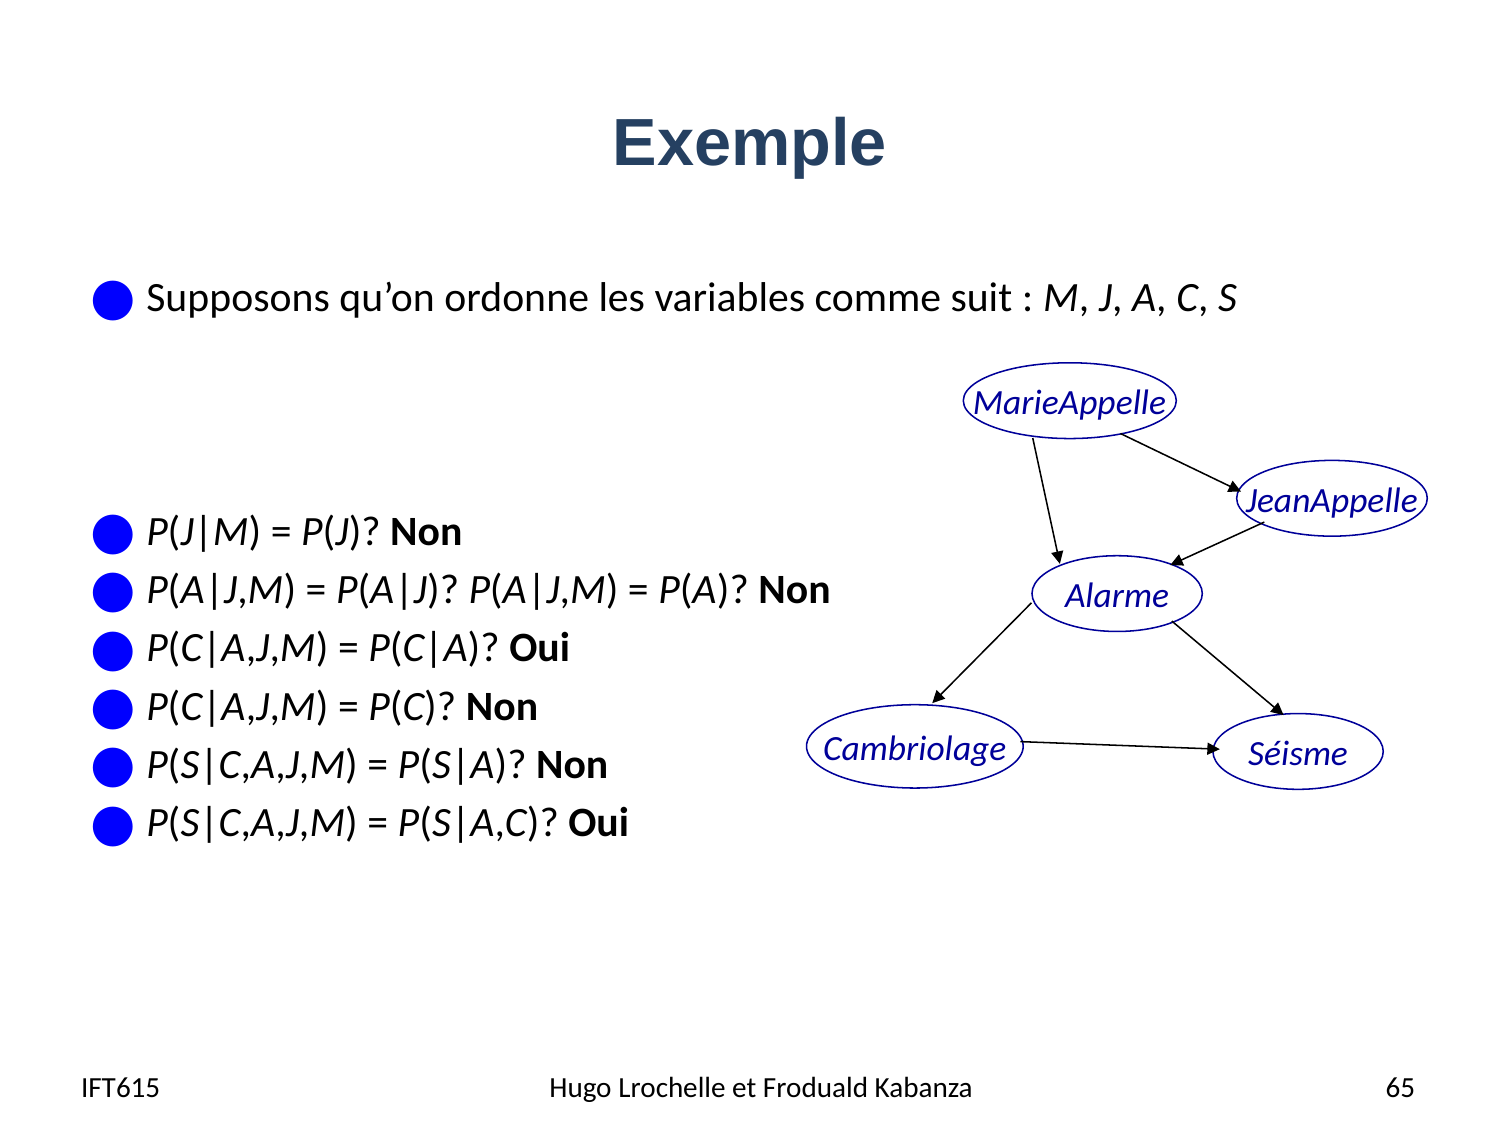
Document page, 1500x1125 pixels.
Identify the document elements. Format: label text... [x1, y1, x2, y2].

text_box [1032, 437, 1064, 564]
text_box [1120, 433, 1242, 492]
text_box [1020, 741, 1220, 755]
text_box Séisme [1213, 713, 1384, 790]
text_box [1171, 621, 1284, 716]
text_box MarieAppelle [963, 362, 1177, 439]
text_box Alarme [1031, 555, 1203, 632]
slide_number IFT615 [66, 1056, 356, 1117]
text_box JeanAppelle [1236, 460, 1428, 537]
title Exemple [75, 45, 1425, 233]
footer Hugo Lrochelle et Froduald Kabanza [520, 1056, 996, 1117]
text_box [932, 602, 1032, 704]
slide_number 65 [1080, 1056, 1431, 1117]
text_box [1170, 522, 1265, 566]
text_box Cambriolage [806, 704, 1024, 789]
list Supposons qu’on ordonne les variables comme suit : M, J, A, C, S P(J|M) = P(J)? Non P(A|J,M) = P(A|J)? P(A|J,M) = P(A)? Non P(C|A,J,M) = P(C|A)? Oui P(C|A,J,M) = P(C)? Non P(S|C,A,J,M) = P(S|A)? Non P(S|C,A,J,M) = P(S|A,C)? Oui [75, 262, 1425, 1005]
